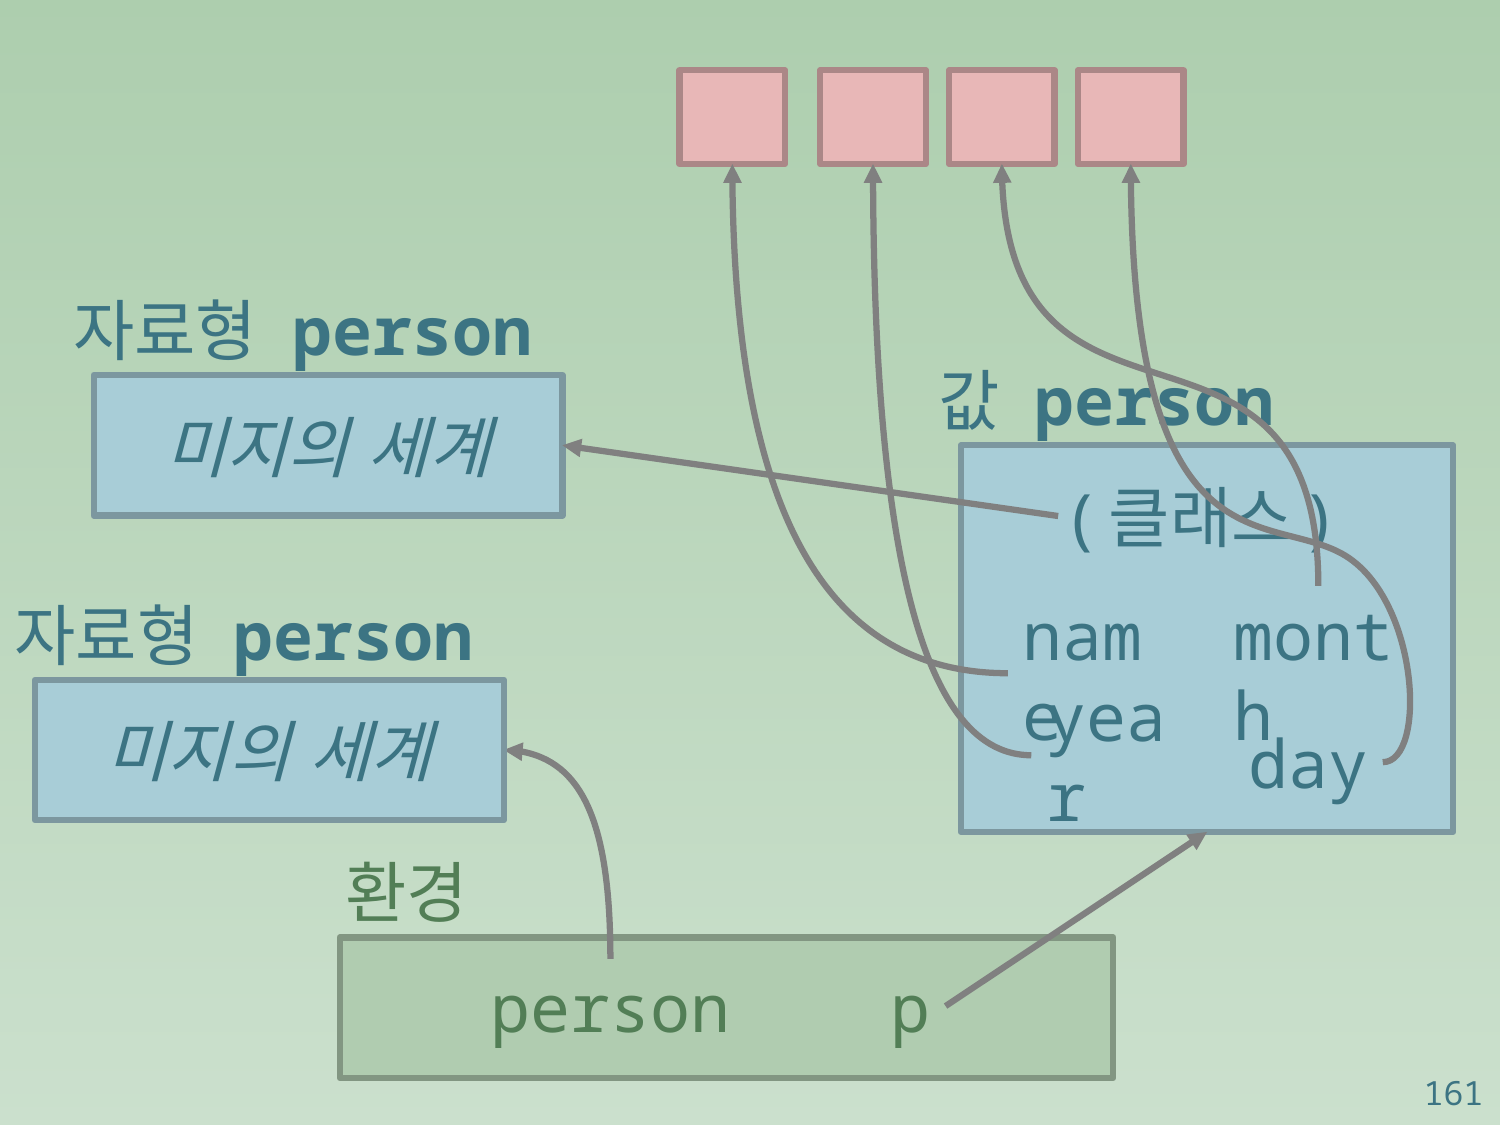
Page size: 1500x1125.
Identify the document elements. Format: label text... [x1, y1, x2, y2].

slide_number 161 [1148, 1065, 1499, 1125]
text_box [23, 70, 1454, 1079]
